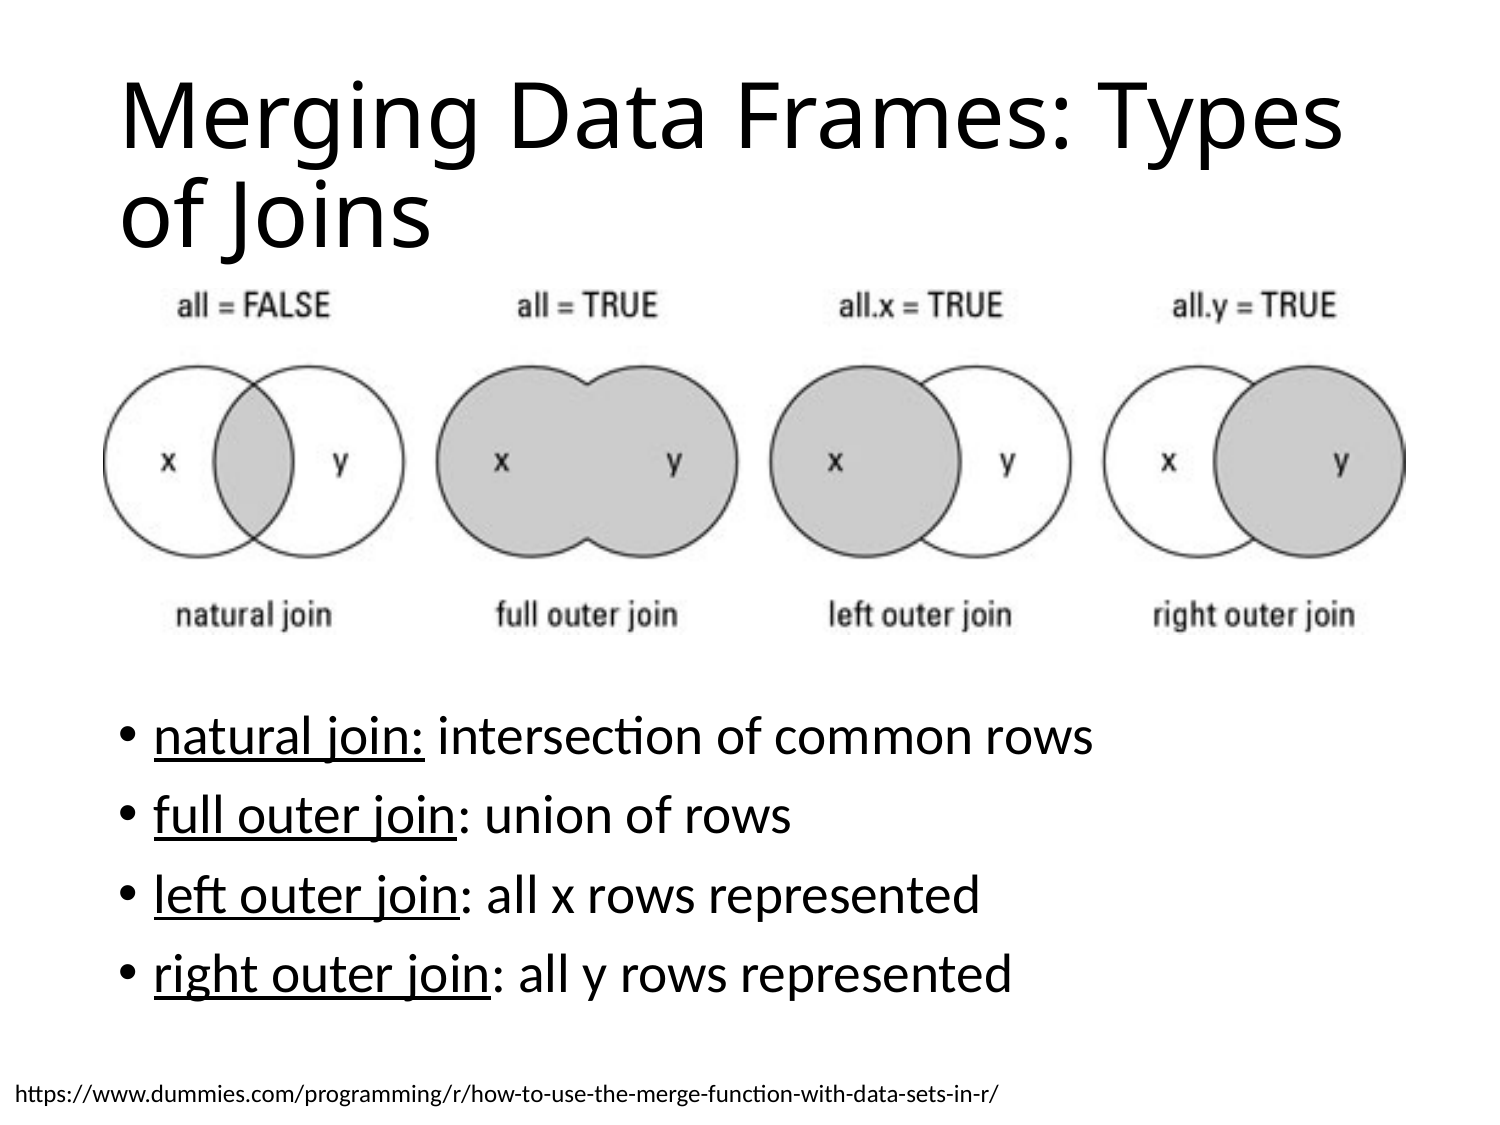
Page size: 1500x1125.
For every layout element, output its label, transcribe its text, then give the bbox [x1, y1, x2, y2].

text_box https://www.dummies.com/programming/r/how-to-use-the-merge-function-with-data-sets-in-r/ [0, 1070, 1455, 1115]
title Merging Data Frames: Types of Joins [103, 59, 1397, 278]
list natural join: intersection of common rows full outer join: union of rows left outer join: all x rows represented right outer join: all y rows represented [103, 699, 1397, 1014]
picture [103, 288, 1406, 635]
